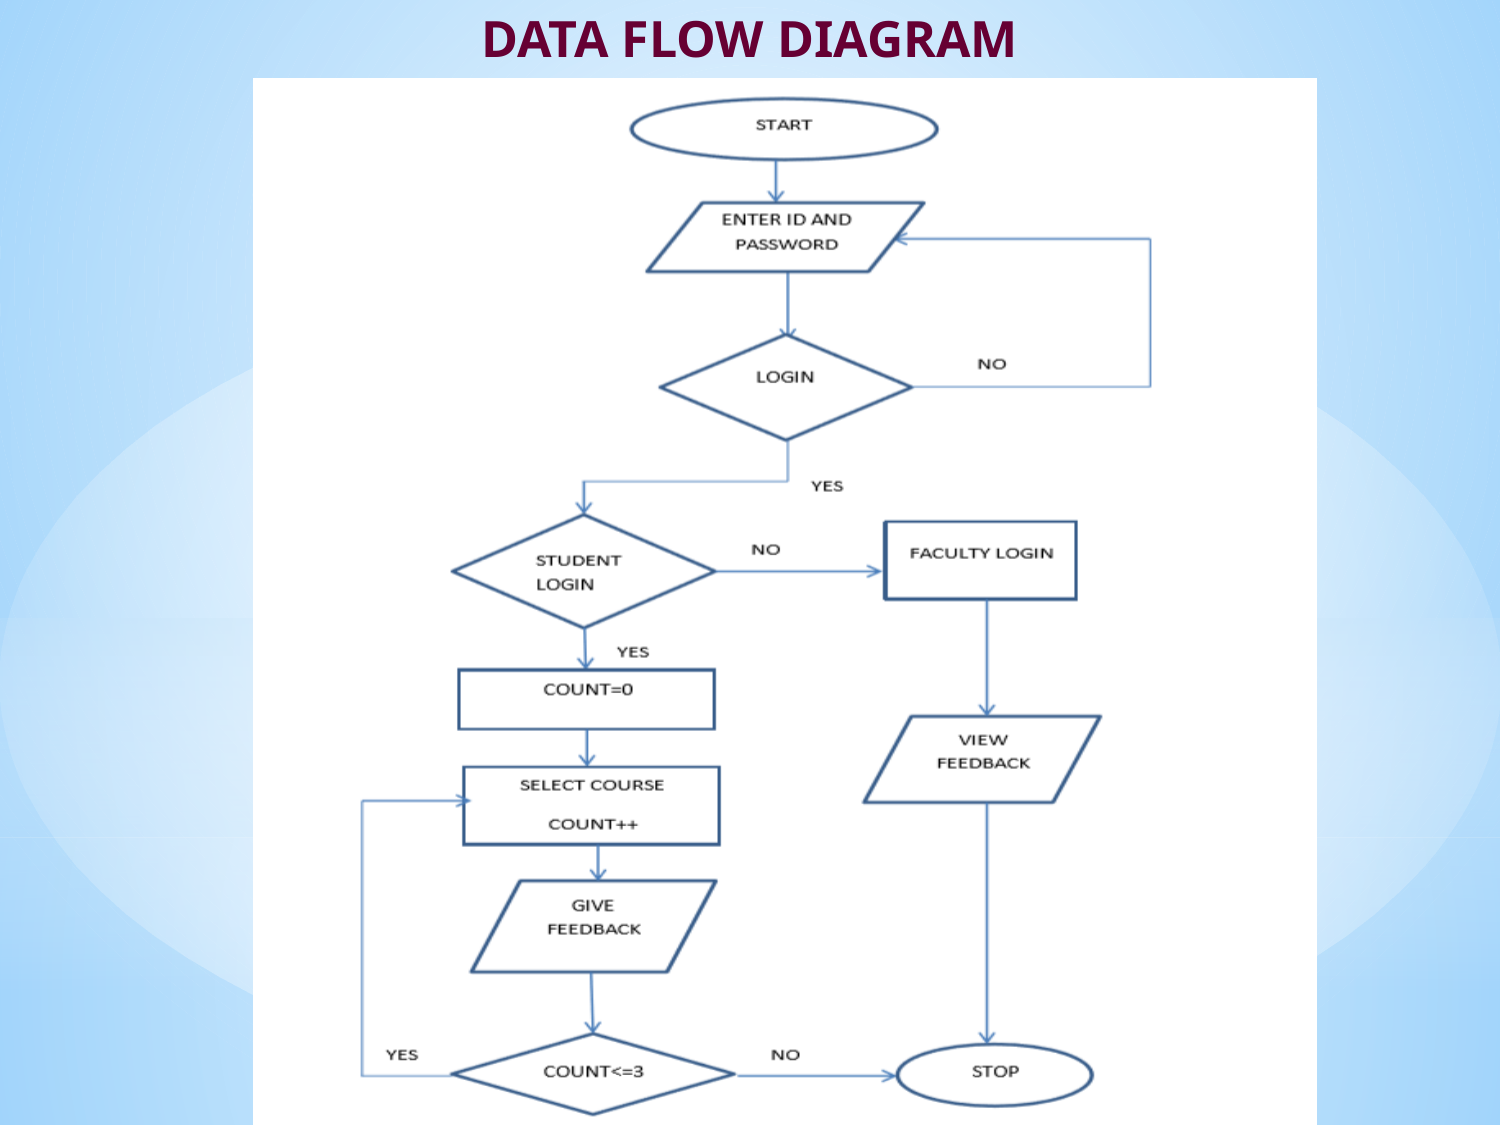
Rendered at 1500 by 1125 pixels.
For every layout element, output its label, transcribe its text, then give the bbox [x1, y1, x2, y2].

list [253, 77, 1318, 1125]
title DATA FLOW DIAGRAM [242, 0, 1258, 59]
